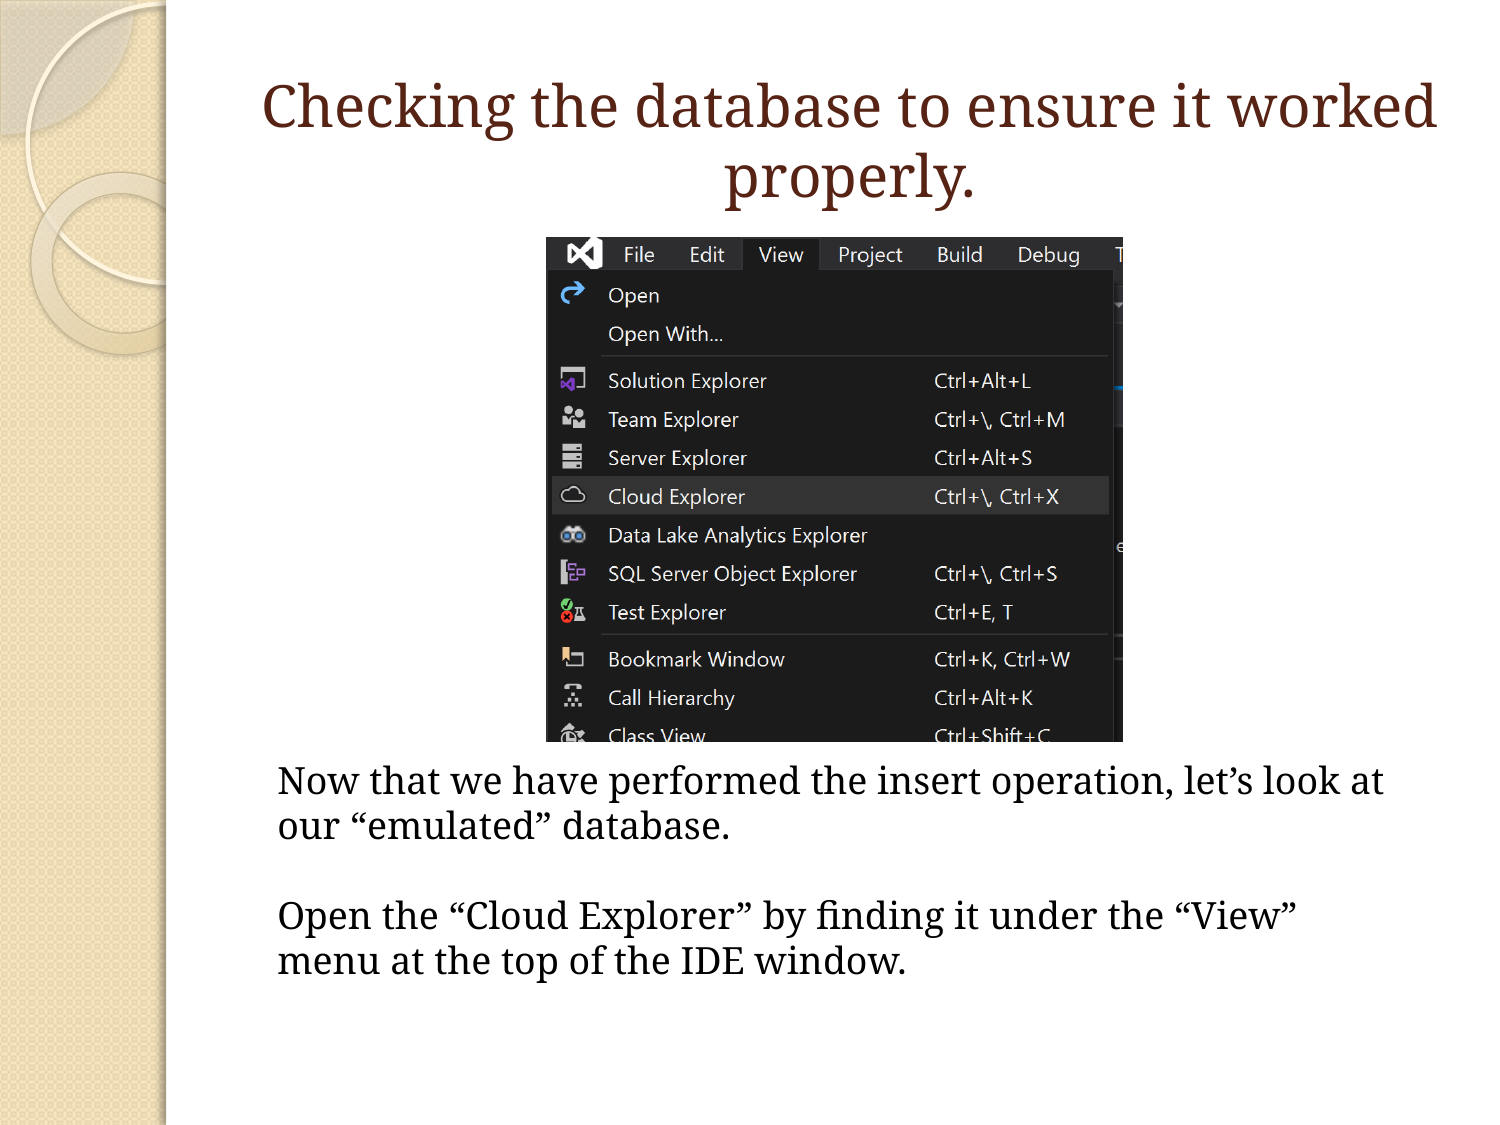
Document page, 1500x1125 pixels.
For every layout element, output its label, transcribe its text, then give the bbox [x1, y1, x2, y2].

title Checking the database to ensure it worked properly. [235, 45, 1466, 233]
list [546, 237, 1123, 742]
text_box Now that we have performed the insert operation, let’s look at our “emulated” database. Open the “Cloud Explorer” by finding it under the “View” menu at the top of the IDE window. [262, 749, 1413, 990]
